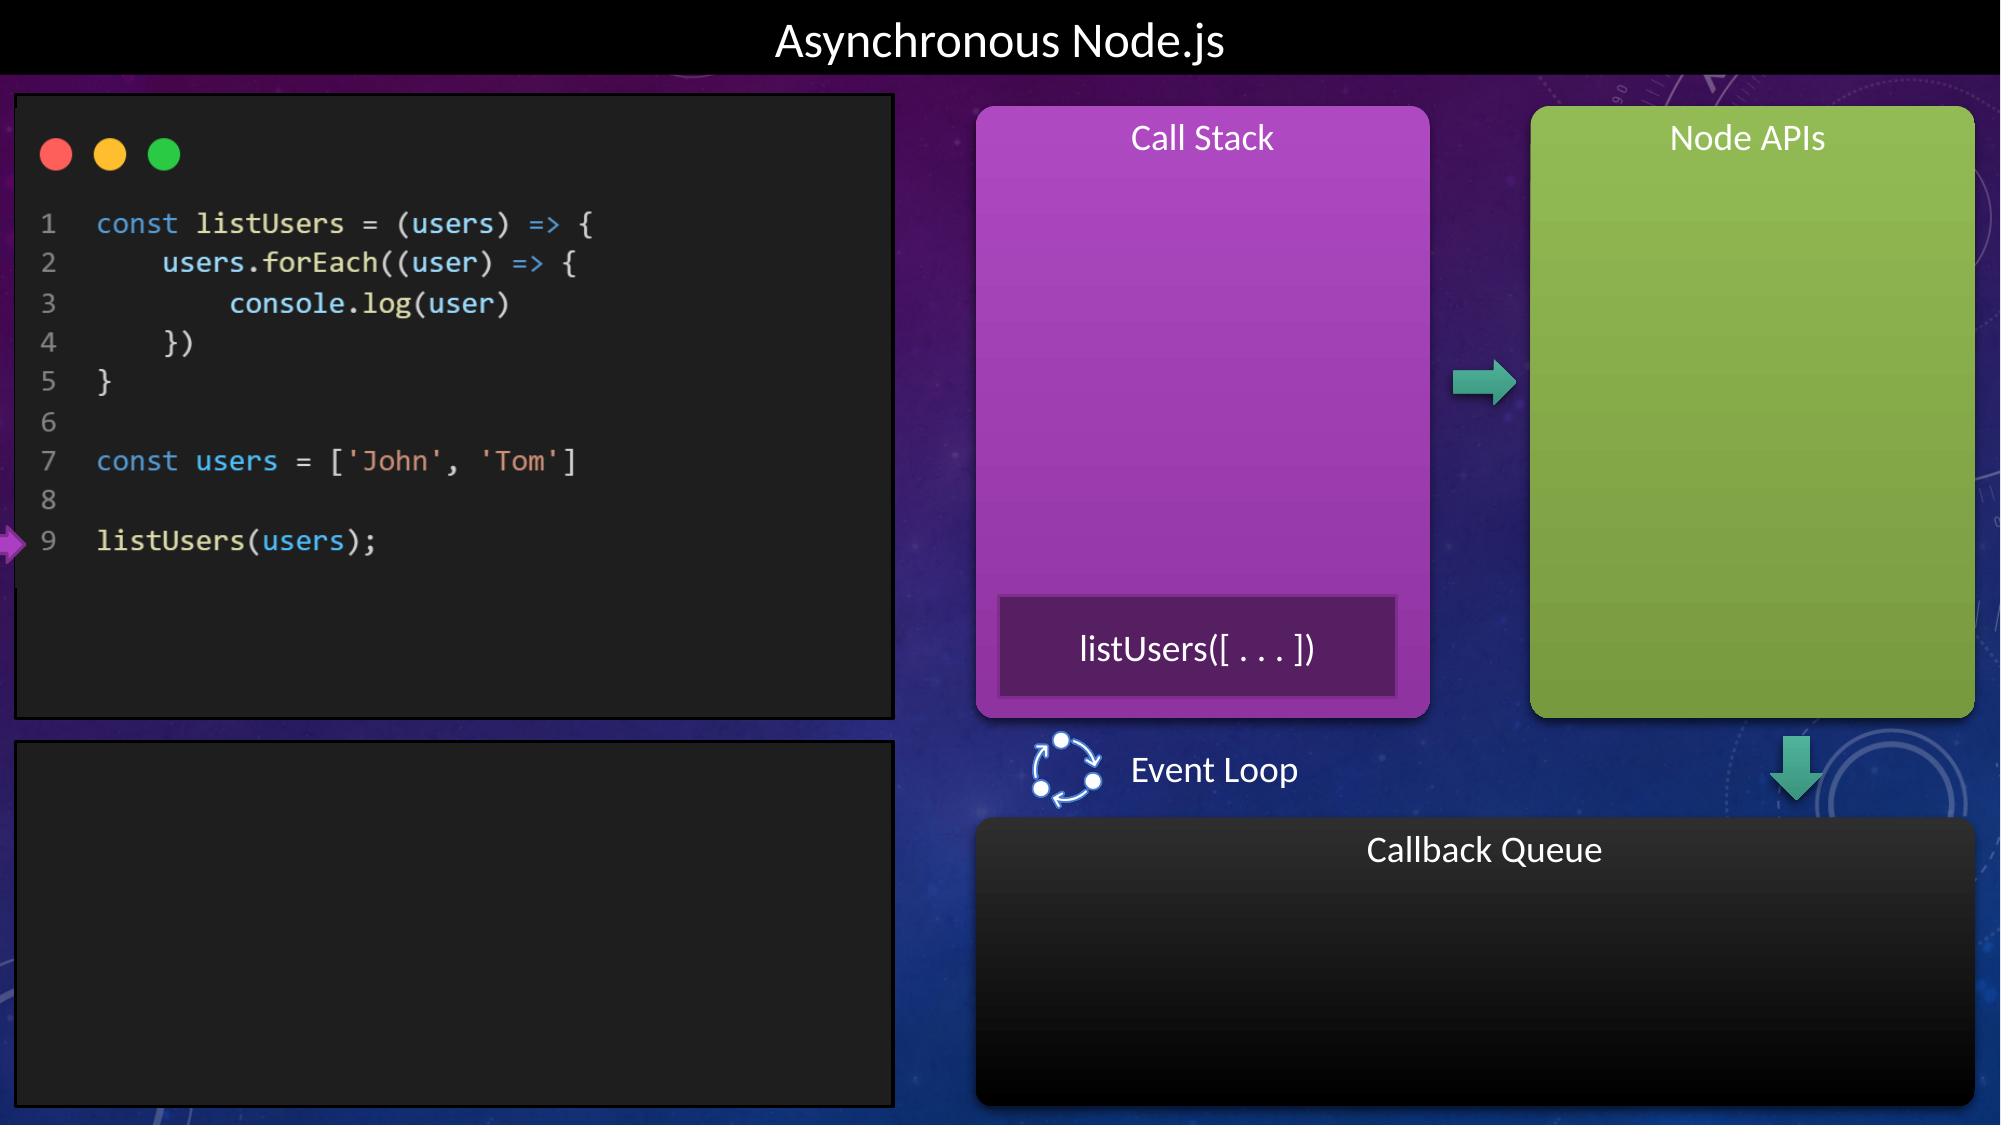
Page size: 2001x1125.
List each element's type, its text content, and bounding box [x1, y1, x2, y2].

text_box [975, 112, 1430, 719]
text_box Call Stack [980, 105, 1425, 166]
picture [0, 0, 2001, 1125]
text_box [14, 93, 895, 720]
text_box listUsers([ . . . ]) [997, 594, 1398, 699]
text_box [1530, 113, 1976, 719]
text_box [1769, 735, 1824, 801]
text_box Callback Queue [999, 817, 1971, 878]
text_box Asynchronous Node.js [0, 0, 2000, 75]
text_box [0, 525, 9, 564]
text_box [1453, 359, 1517, 405]
text_box [975, 817, 1975, 1107]
text_box [14, 740, 895, 1108]
text_box Event Loop [1122, 737, 1473, 798]
text_box Node APIs [1525, 105, 1971, 166]
